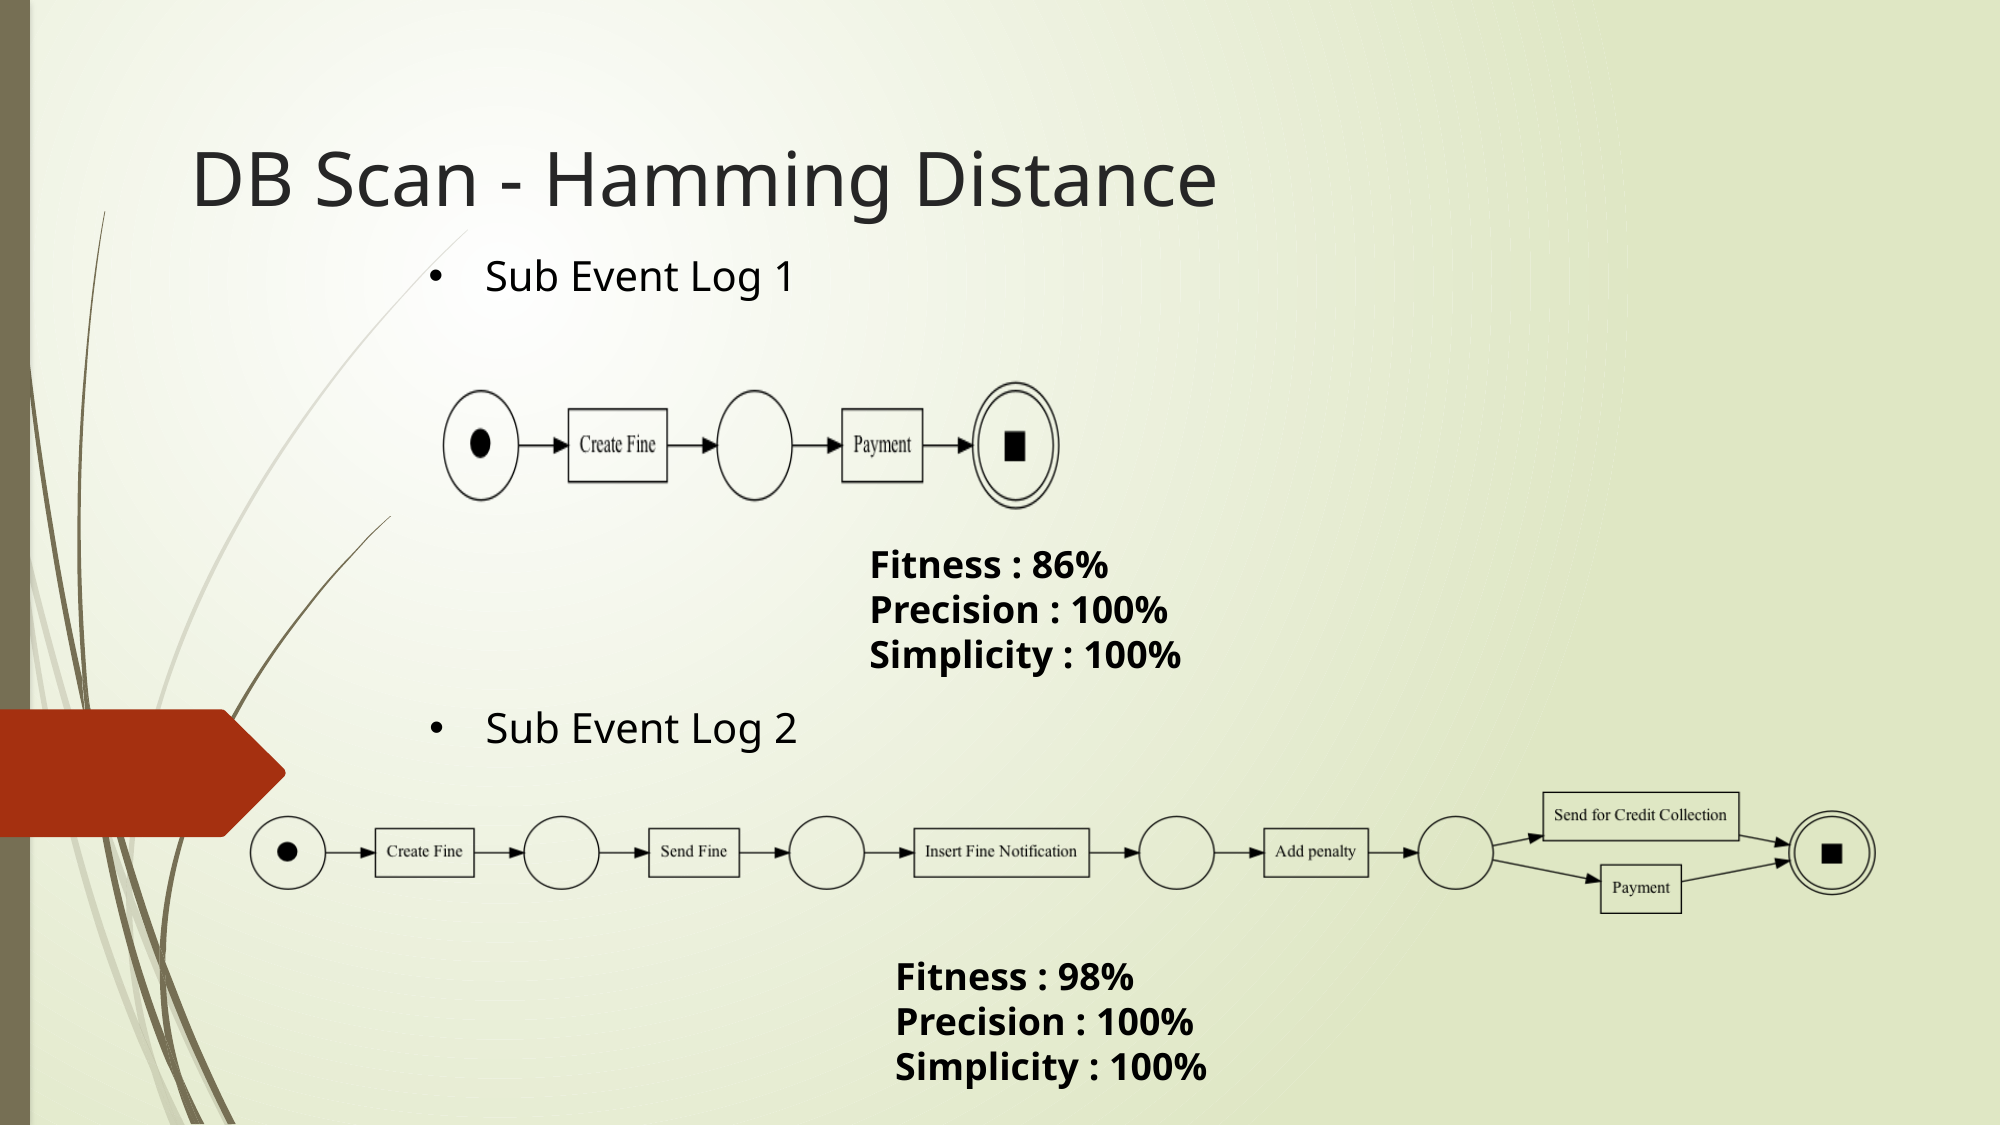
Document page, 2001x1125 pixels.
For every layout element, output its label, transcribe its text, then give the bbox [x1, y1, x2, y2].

picture [245, 786, 1882, 919]
text_box Sub Event Log 2 [339, 694, 1632, 760]
title DB Scan - Hamming Distance [175, 121, 1729, 229]
picture [437, 375, 1064, 516]
text_box Fitness : 86% Precision : 100% Simplicity : 100% [854, 534, 1855, 684]
text_box Fitness : 98% Precision : 100% Simplicity : 100% [880, 945, 1881, 1096]
text_box Sub Event Log 1 [338, 242, 1631, 308]
